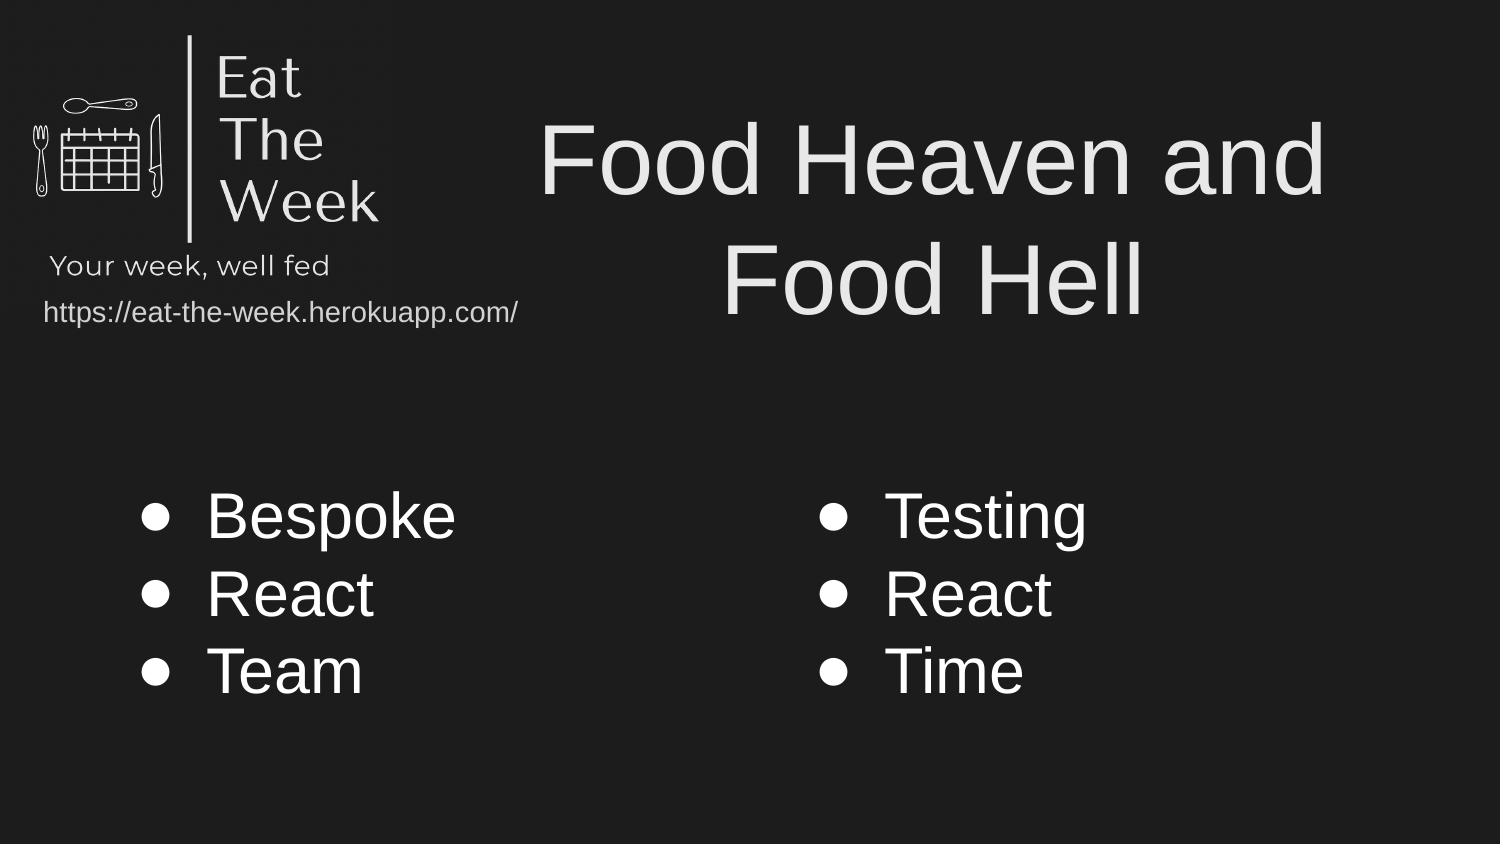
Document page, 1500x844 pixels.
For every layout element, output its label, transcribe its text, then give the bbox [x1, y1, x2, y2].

title Food Heaven and Food Hell [398, 173, 1468, 350]
text_box https://eat-the-week.herokuapp.com/ [28, 277, 605, 343]
text_box Testing React Time [794, 459, 1388, 722]
text_box Bespoke React Team [116, 459, 711, 722]
picture [0, 0, 393, 311]
